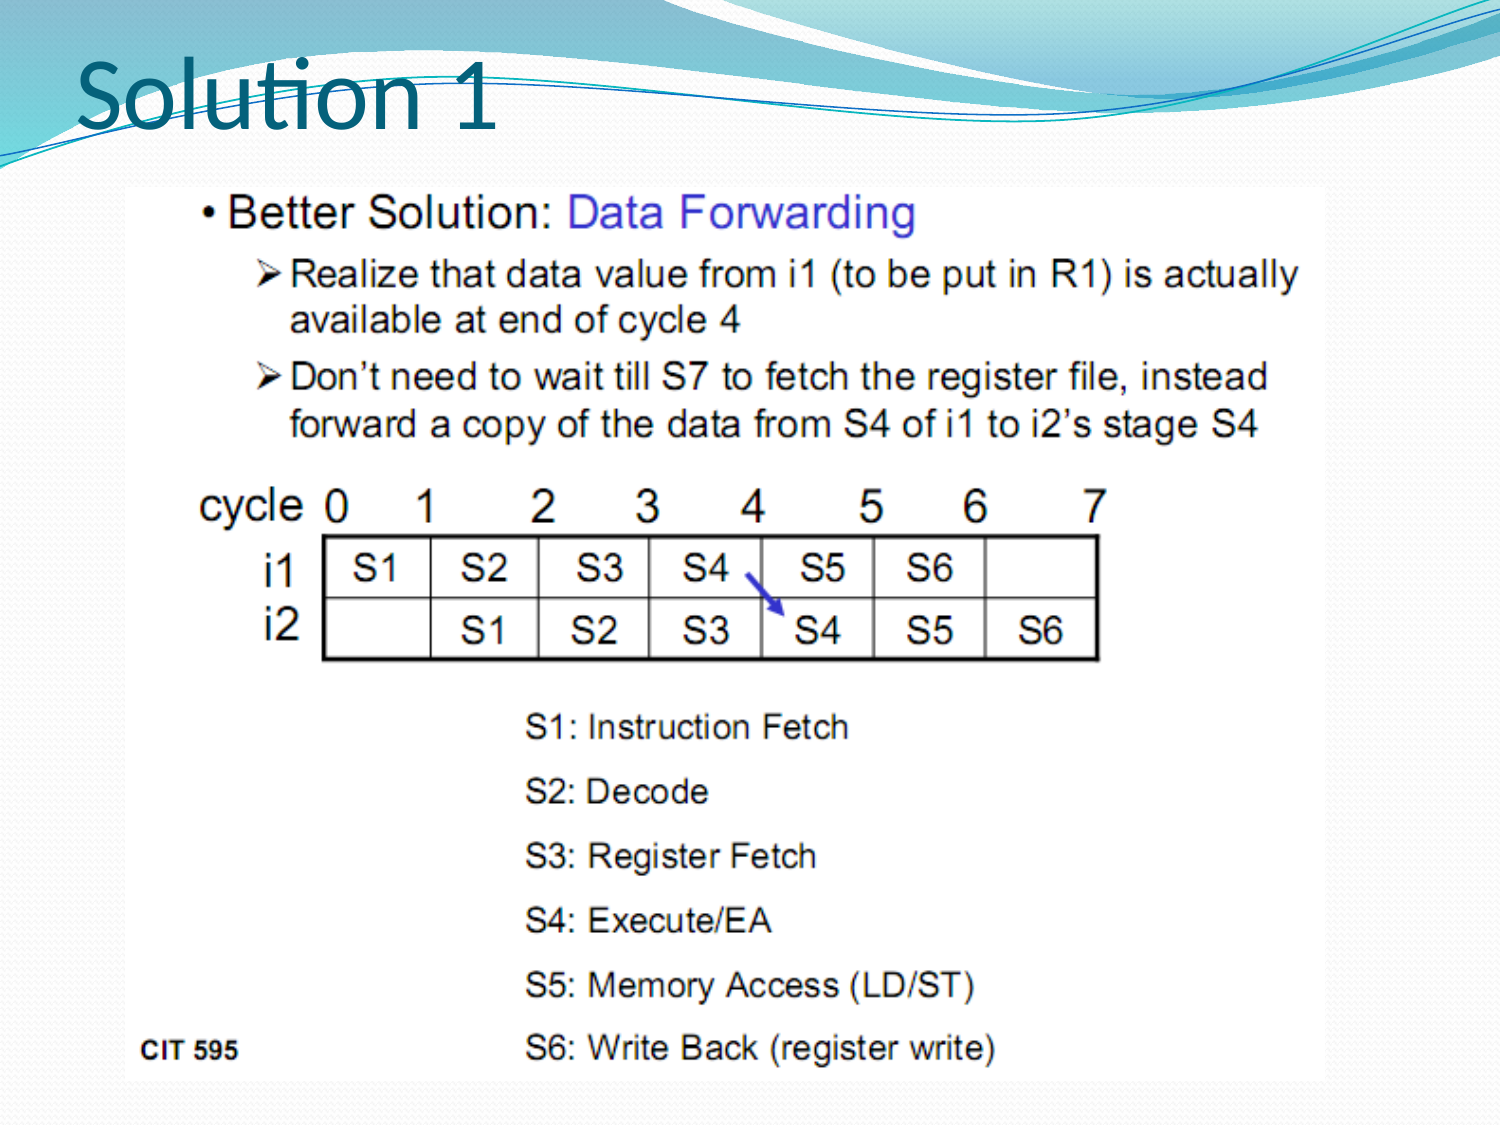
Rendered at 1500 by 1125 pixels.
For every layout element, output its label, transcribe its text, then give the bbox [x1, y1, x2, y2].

picture [124, 187, 1326, 1081]
title Solution 1 [75, 0, 1425, 150]
